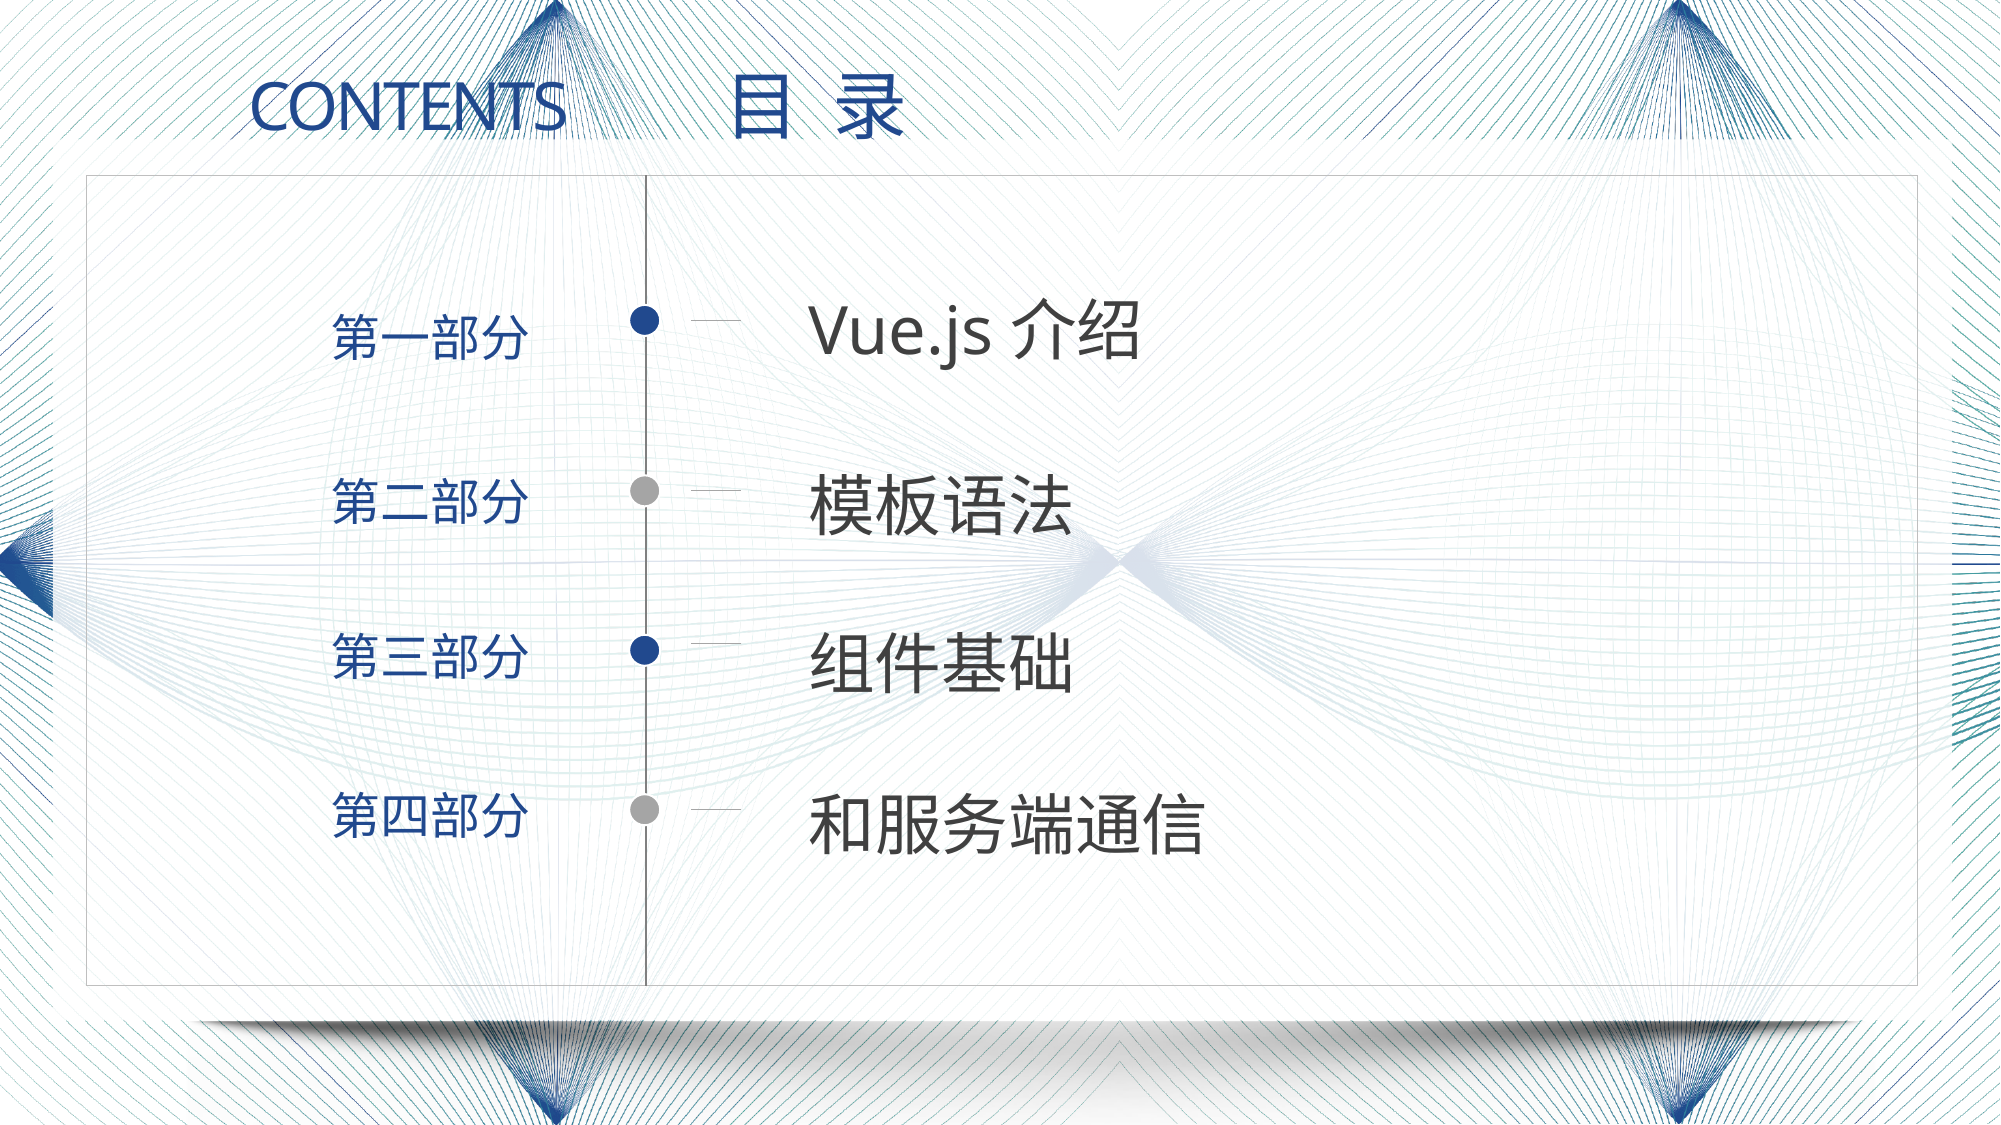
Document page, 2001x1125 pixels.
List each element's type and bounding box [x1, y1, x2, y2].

picture [955, 250, 1106, 1125]
text_box [0, 0, 2000, 1125]
